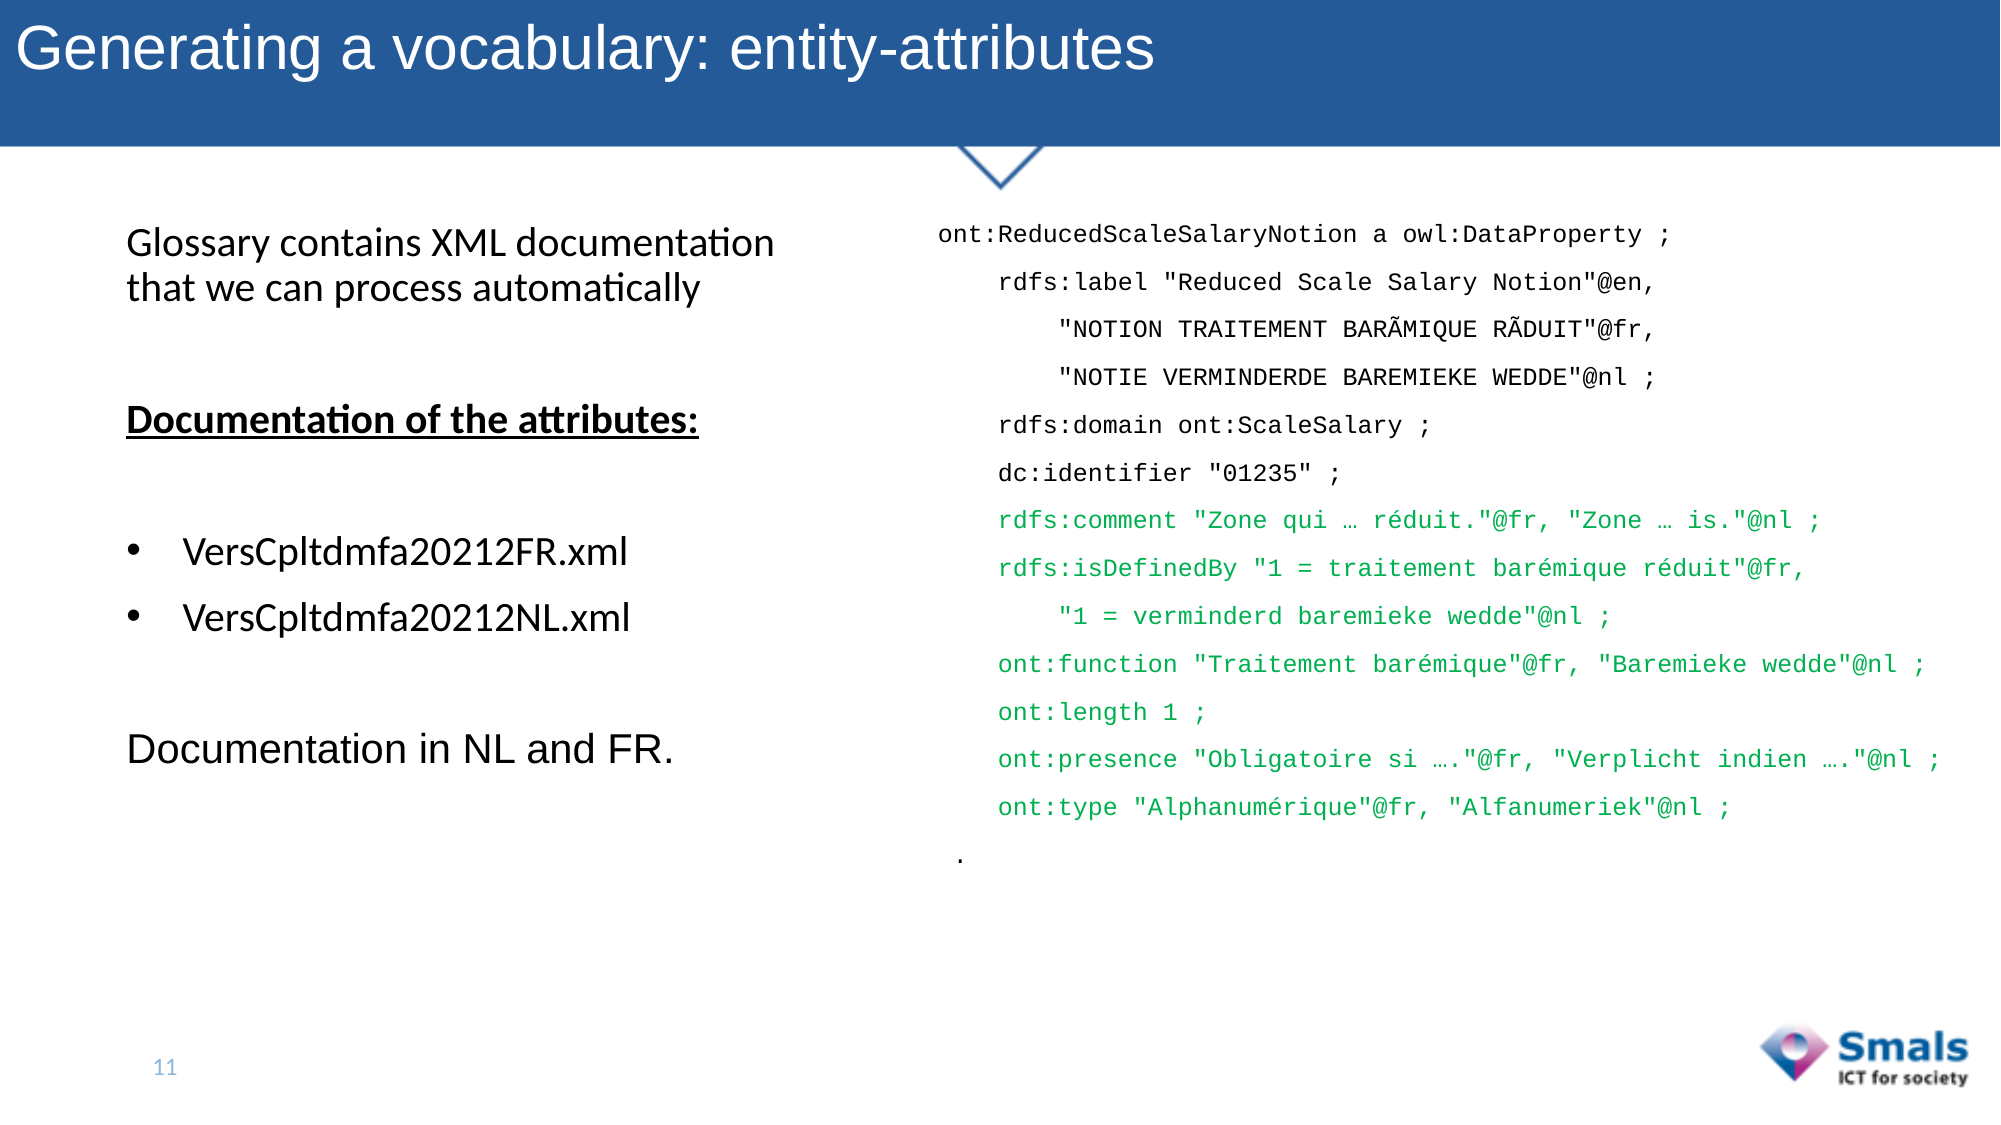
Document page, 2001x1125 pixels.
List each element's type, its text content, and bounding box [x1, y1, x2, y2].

list ont:ReducedScaleSalaryNotion a owl:DataProperty ; rdfs:label "Reduced Scale Salary Notion"@en, "NOTION TRAITEMENT BARÃMIQUE RÃDUIT"@fr, "NOTIE VERMINDERDE BAREMIEKE WEDDE"@nl ; rdfs:domain ont:ScaleSalary ; dc:identifier "01235" ; rdfs:comment "Zone qui … réduit."@fr, "Zone … is."@nl ; rdfs:isDefinedBy "1 = traitement barémique réduit"@fr, "1 = verminderd baremieke wedde"@nl ; ont:function "Traitement barémique"@fr, "Baremieke wedde"@nl ; ont:length 1 ; ont:presence "Obligatoire si …."@fr, "Verplicht indien …."@nl ; ont:type "Alphanumérique"@fr, "Alfanumeriek"@nl ; . [922, 213, 1986, 973]
picture [0, 146, 2000, 1125]
list Glossary contains XML documentation that we can process automatically Documentation of the attributes: VersCpltdmfa20212FR.xml VersCpltdmfa20212NL.xml Documentation in NL and FR. [111, 213, 838, 973]
title Generating a vocabulary: entity-attributes [0, 0, 2000, 146]
